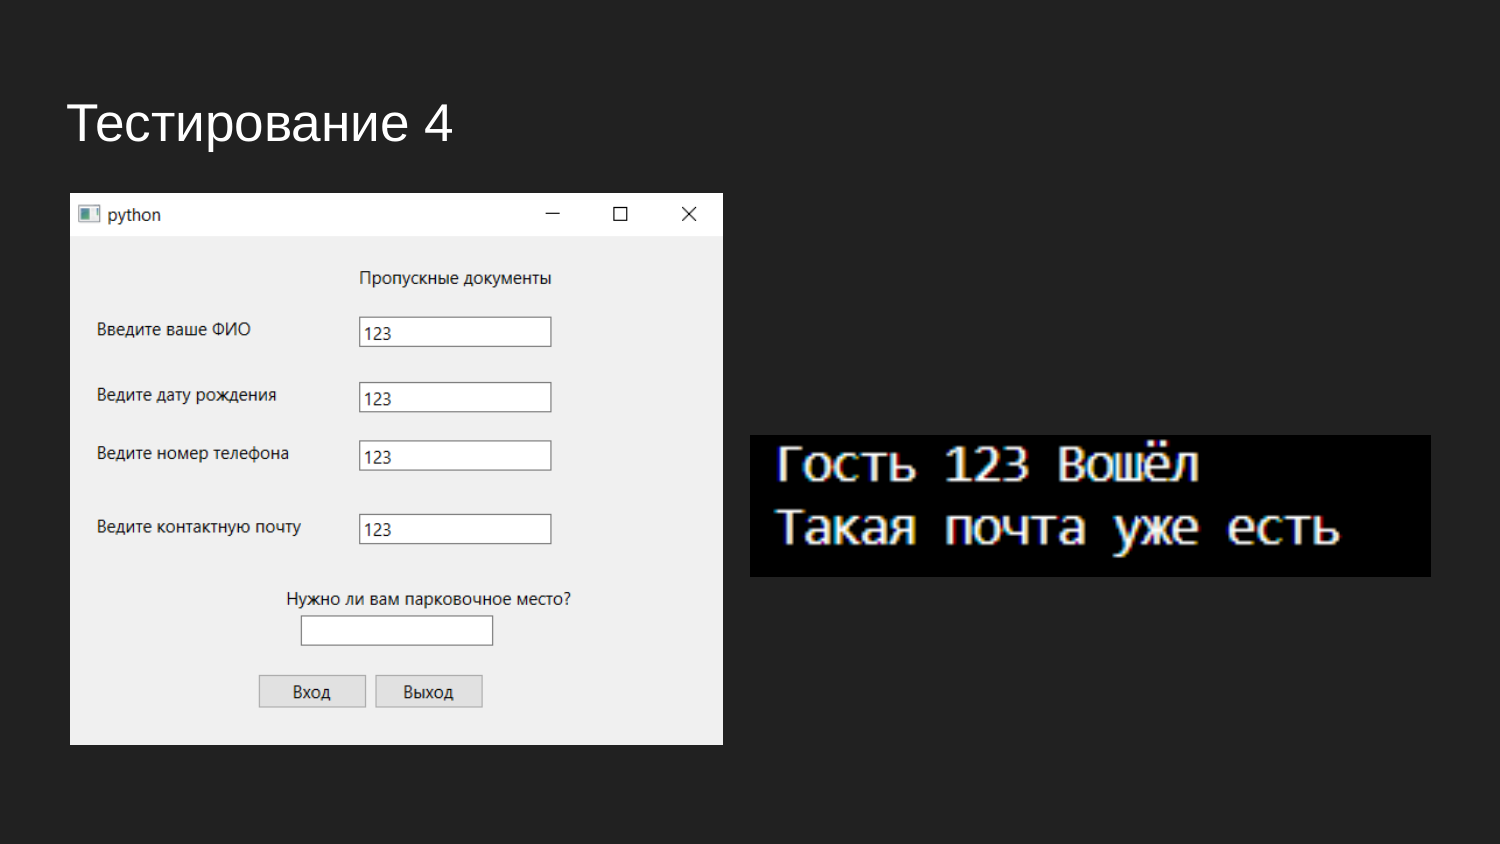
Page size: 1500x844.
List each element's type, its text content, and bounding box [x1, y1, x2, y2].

title Тестирование 4 [51, 72, 1449, 167]
picture [70, 193, 724, 746]
picture [749, 435, 1432, 578]
